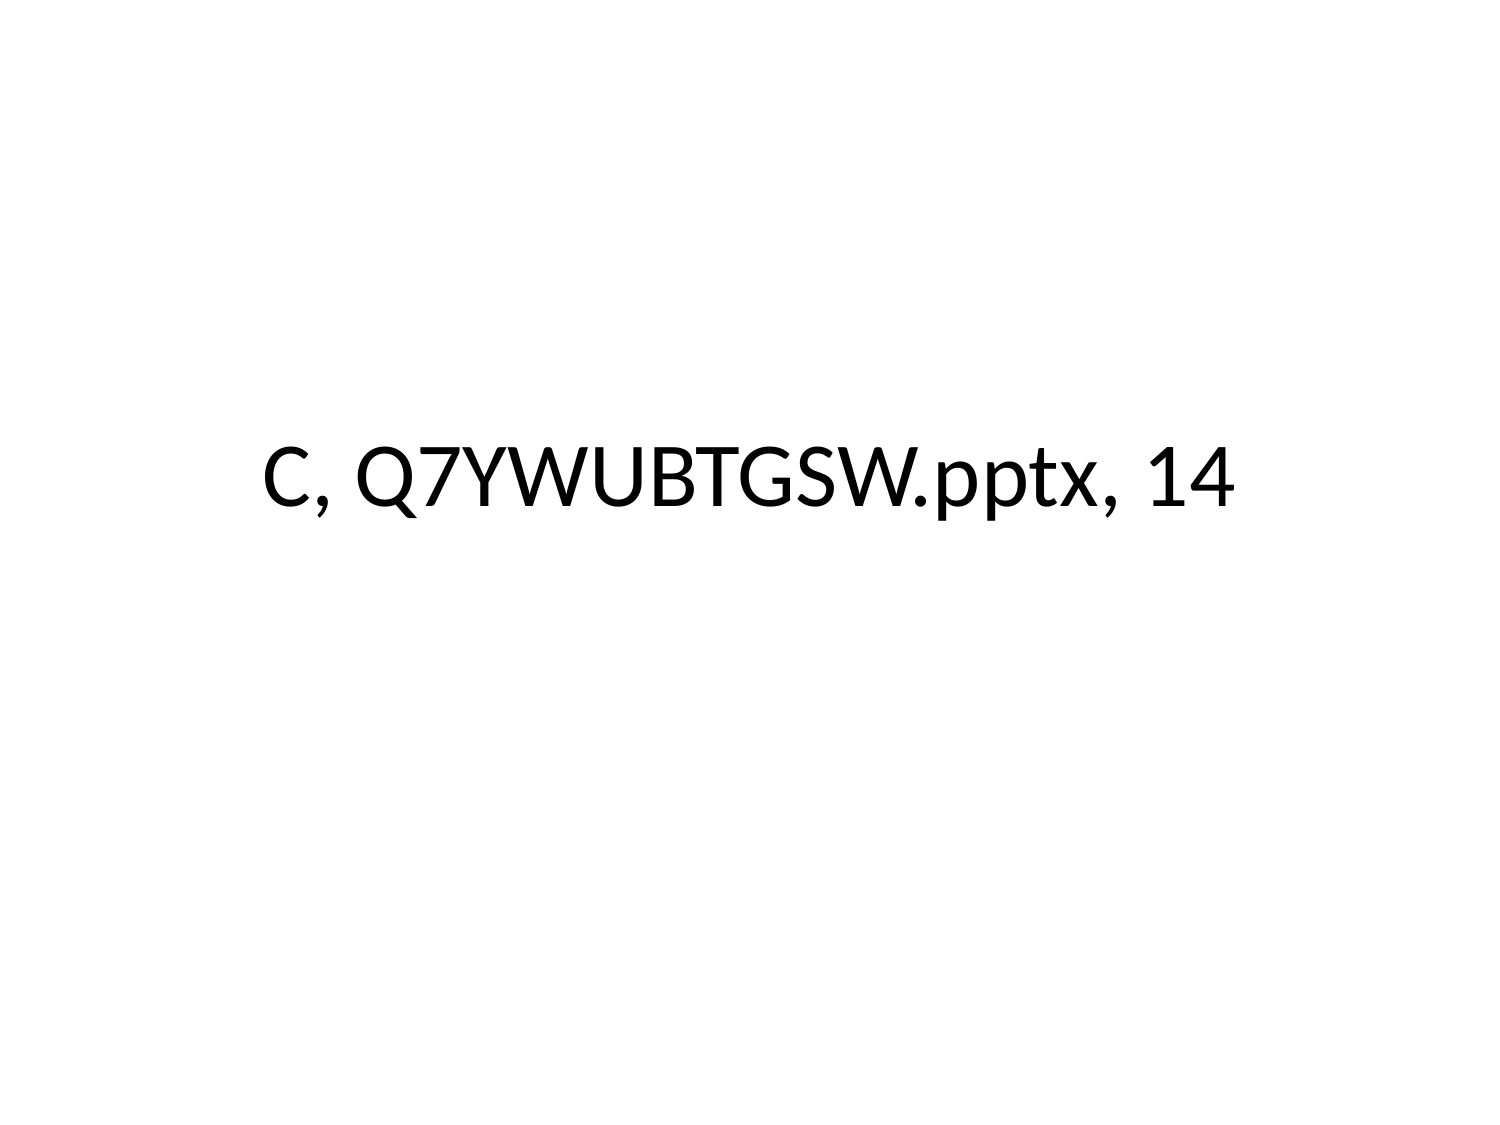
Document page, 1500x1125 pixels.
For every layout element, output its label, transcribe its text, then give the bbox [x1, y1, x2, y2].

title C, Q7YWUBTGSW.pptx, 14 [112, 349, 1388, 591]
